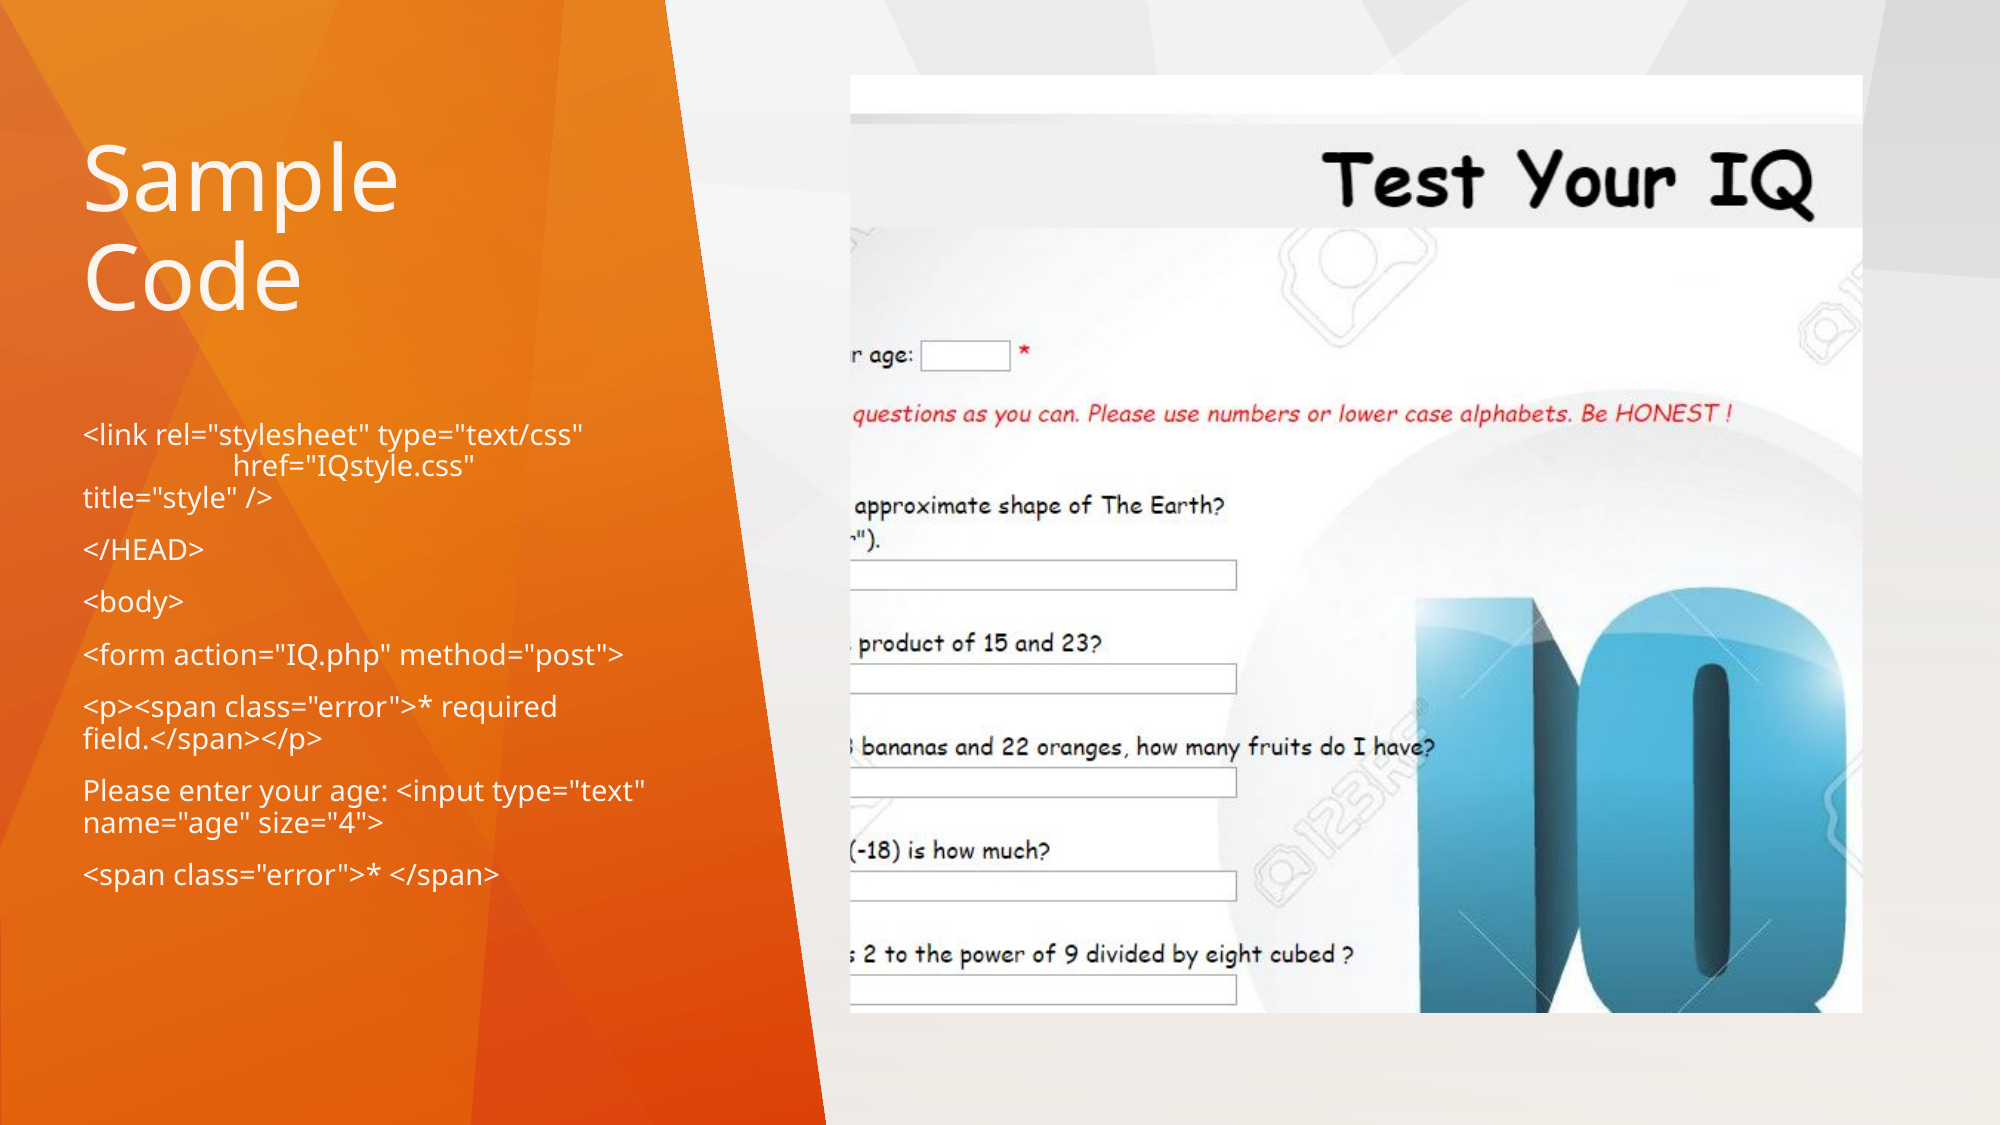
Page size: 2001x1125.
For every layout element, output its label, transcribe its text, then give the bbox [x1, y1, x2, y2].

title Sample Code [67, 75, 639, 338]
list <link rel="stylesheet" type="text/css" href="IQstyle.css" title="style" /> </HEAD> <body> <form action="IQ.php" method="post"> <p><span class="error">* required field.</span></p> Please enter your age: <input type="text" name="age" size="4"> <span class="error">* </span> [67, 412, 675, 1013]
picture [850, 74, 1863, 1013]
